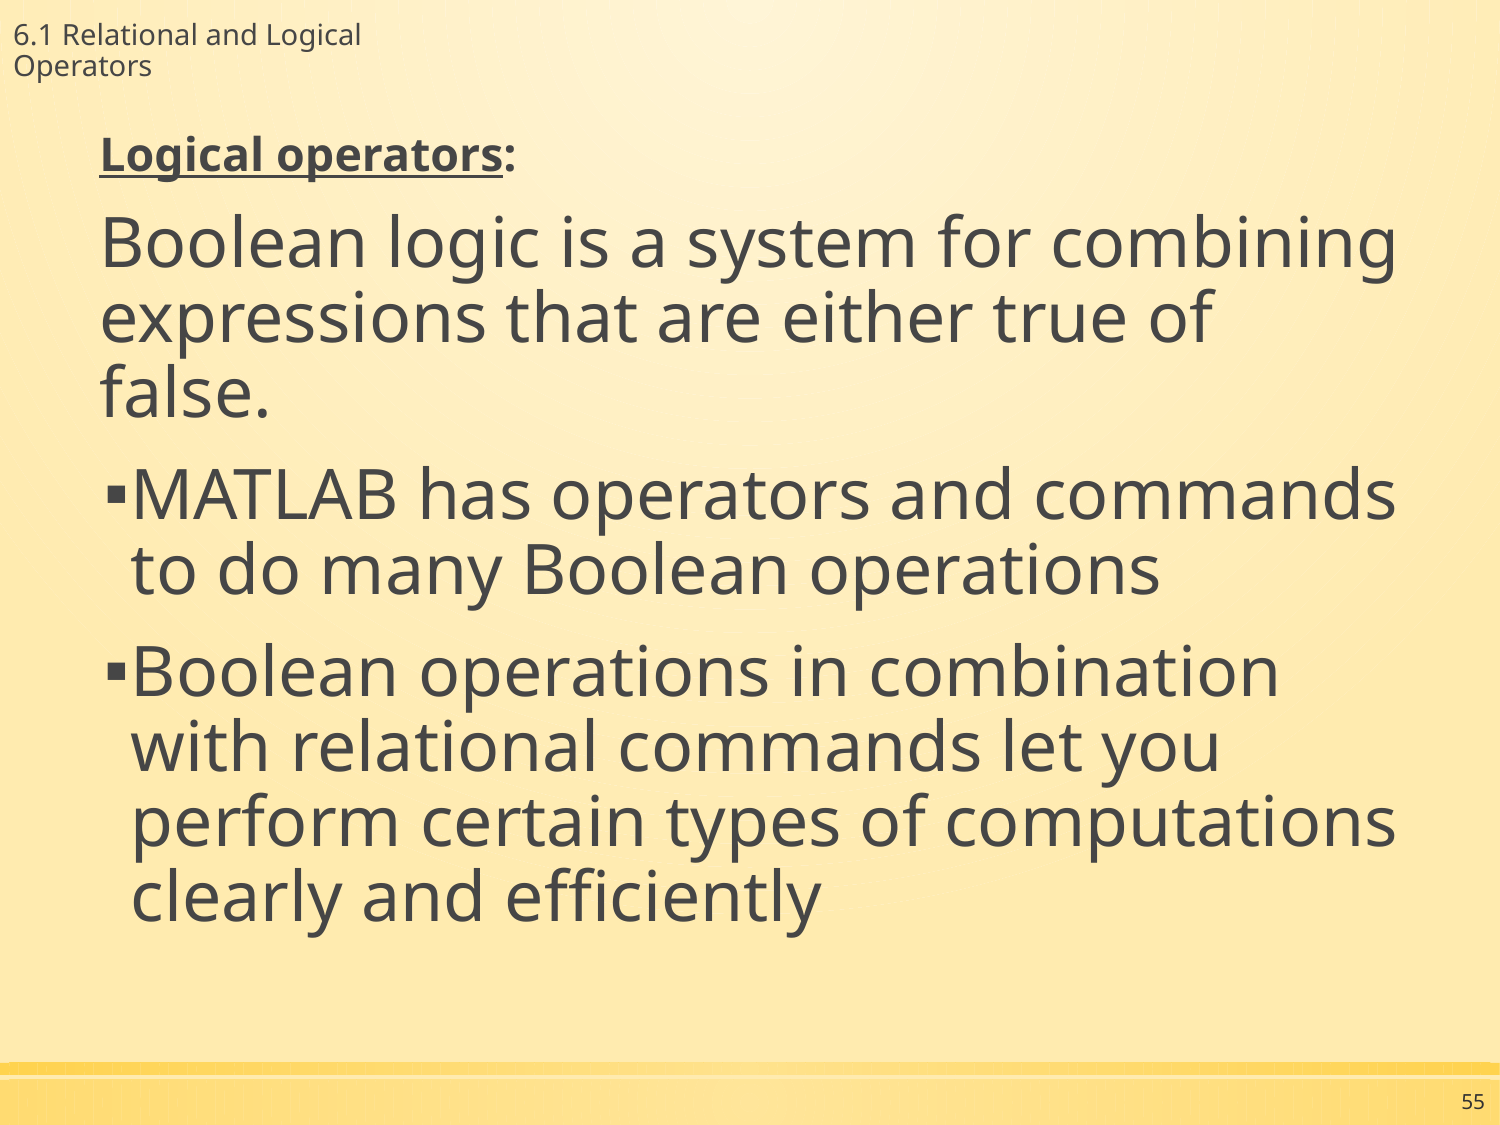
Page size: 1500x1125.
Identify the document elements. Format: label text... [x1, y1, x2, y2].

list Logical operators: Boolean logic is a system for combining expressions that are either true of false. MATLAB has operators and commands to do many Boolean operations Boolean operations in combination with relational commands let you perform certain types of computations clearly and efficiently [84, 123, 1416, 1002]
list 6.1 Relational and Logical Operators [12, 12, 488, 60]
slide_number 55 [1421, 1083, 1500, 1122]
